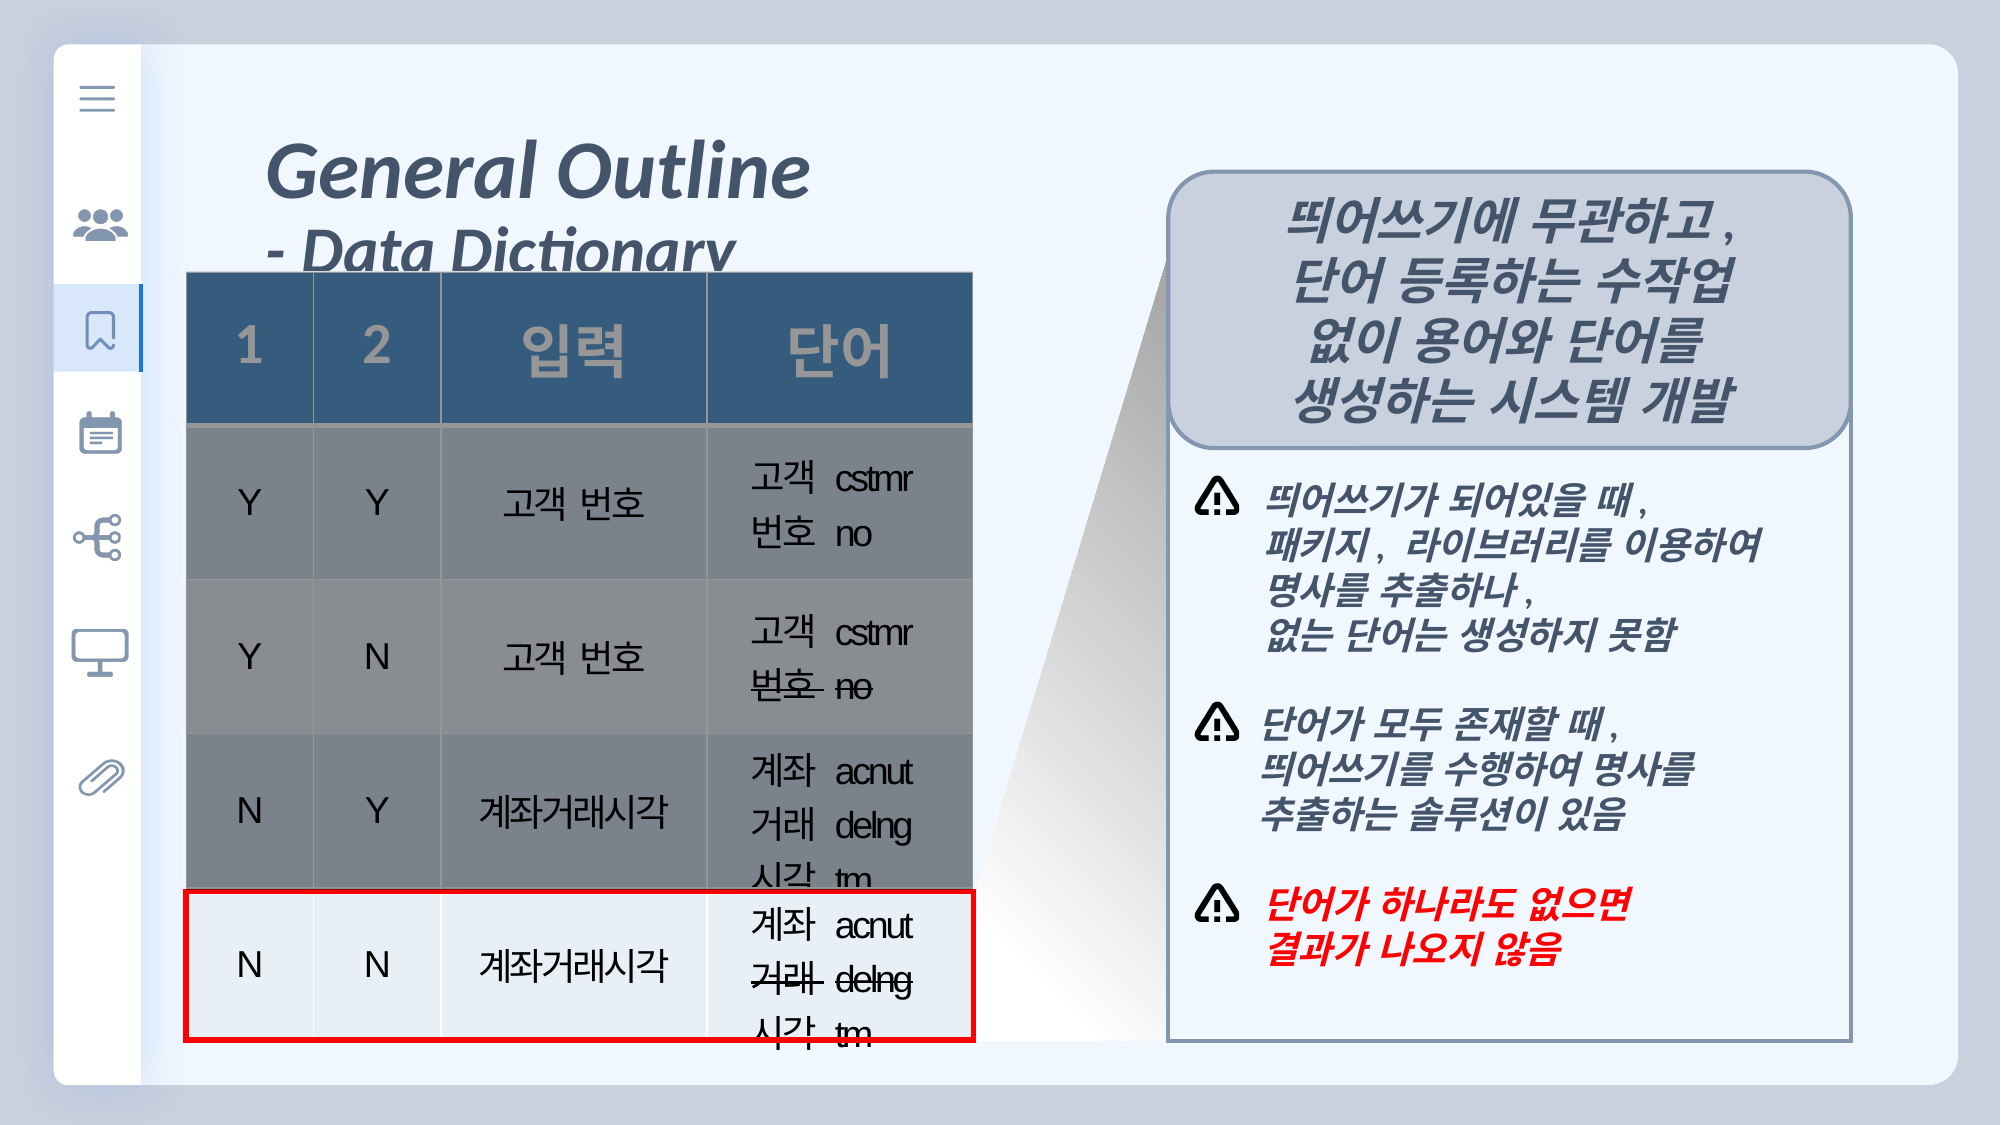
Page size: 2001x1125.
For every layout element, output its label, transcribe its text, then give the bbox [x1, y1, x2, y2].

text_box [185, 891, 974, 1041]
text_box 단어가 모두 존재할 때, 띄어쓰기를 수행하여 명사를 추출하는 솔루션이 있음 [1243, 693, 1825, 844]
text_box [185, 271, 974, 891]
picture [1193, 475, 1240, 515]
text_box - Data Dictionary [250, 159, 974, 271]
picture [1193, 701, 1240, 741]
text_box 띄어쓰기에 무관하고, 단어 등록하는 수작업 없이 용어와 단어를 생성하는 시스템 개발 [1167, 170, 1852, 450]
text_box General Outline [250, 58, 1251, 223]
text_box [1167, 411, 1852, 1042]
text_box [53, 44, 141, 1086]
picture [1193, 883, 1240, 922]
text_box [156, 43, 1960, 1087]
text_box 띄어쓰기가 되어있을 때, 패키지, 라이브러리를 이용하여 명사를 추출하나, 없는 단어는 생성하지 못함 [1248, 469, 1830, 665]
text_box 단어가 하나라도 없으면 결과가 나오지 않음 [1248, 873, 1830, 979]
text_box [928, 256, 1170, 1043]
